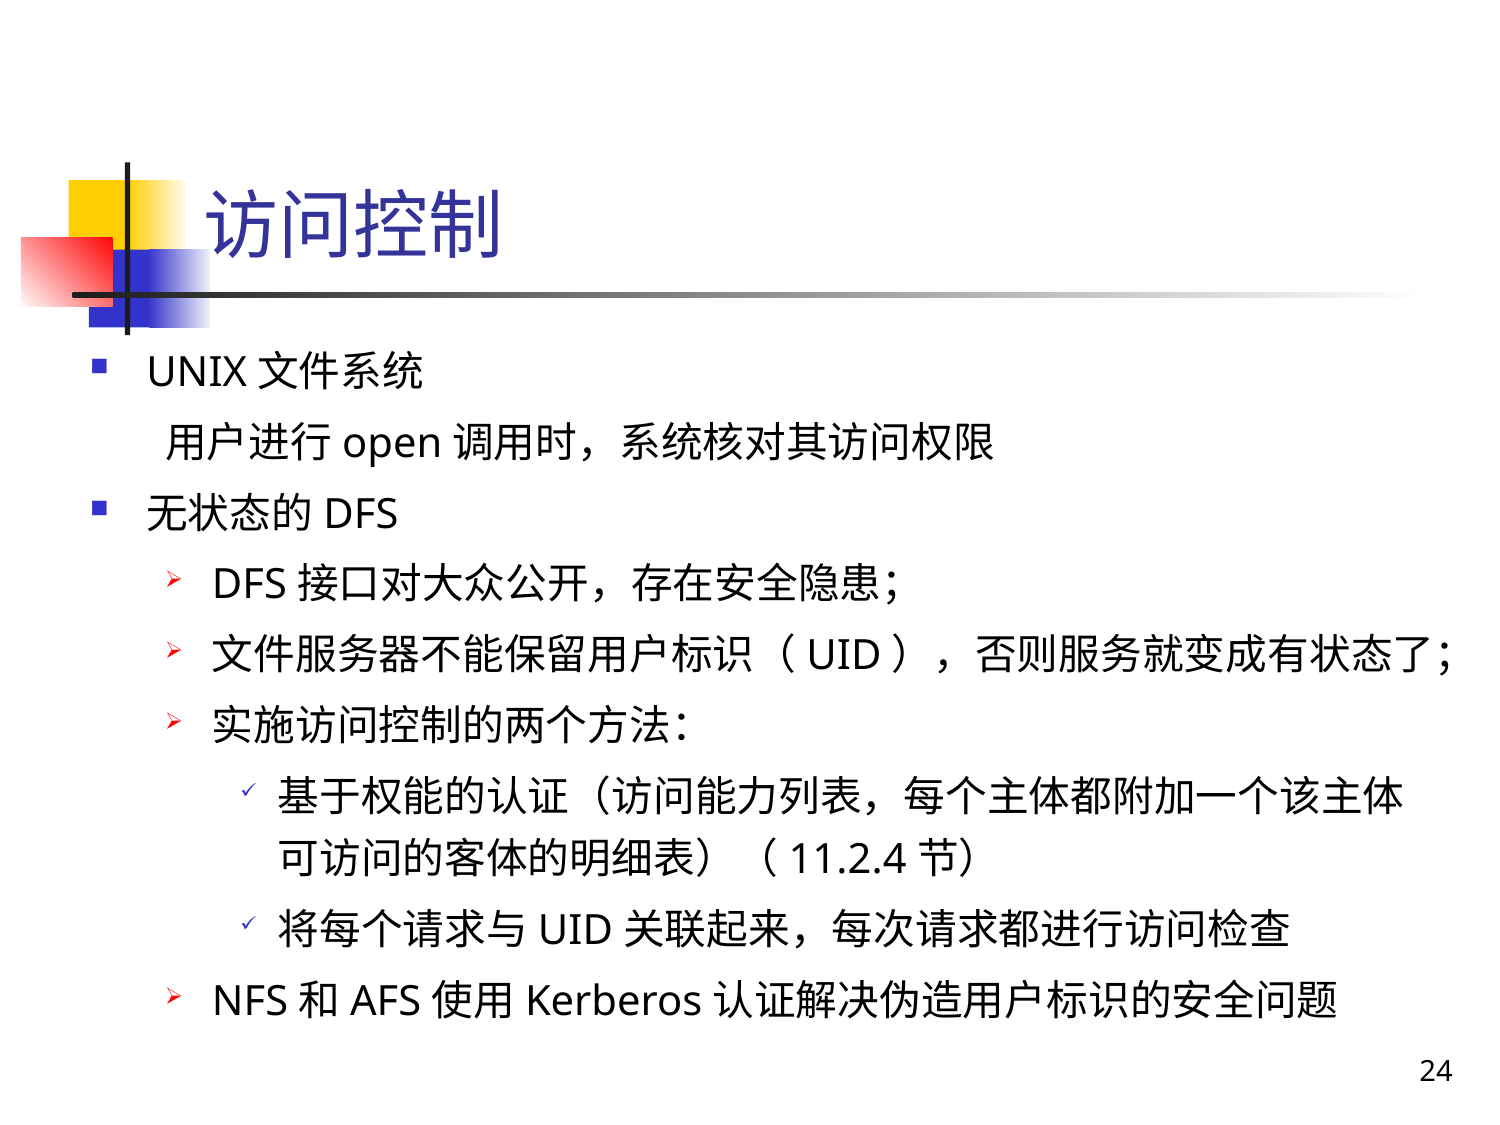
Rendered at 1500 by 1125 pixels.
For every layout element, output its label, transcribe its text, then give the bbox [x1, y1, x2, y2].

title 访问控制 [188, 35, 1468, 275]
slide_number 24 [1155, 1024, 1468, 1100]
list UNIX文件系统 用户进行open调用时，系统核对其访问权限 无状态的DFS DFS接口对大众公开，存在安全隐患； 文件服务器不能保留用户标识（UID），否则服务就变成有状态了； 实施访问控制的两个方法： 基于权能的认证（访问能力列表，每个主体都附加一个该主体可访问的客体的明细表）（11.2.4节） 将每个请求与UID关联起来，每次请求都进行访问检查 NFS和AFS使用Kerberos认证解决伪造用户标识的安全问题 [75, 324, 1450, 1063]
